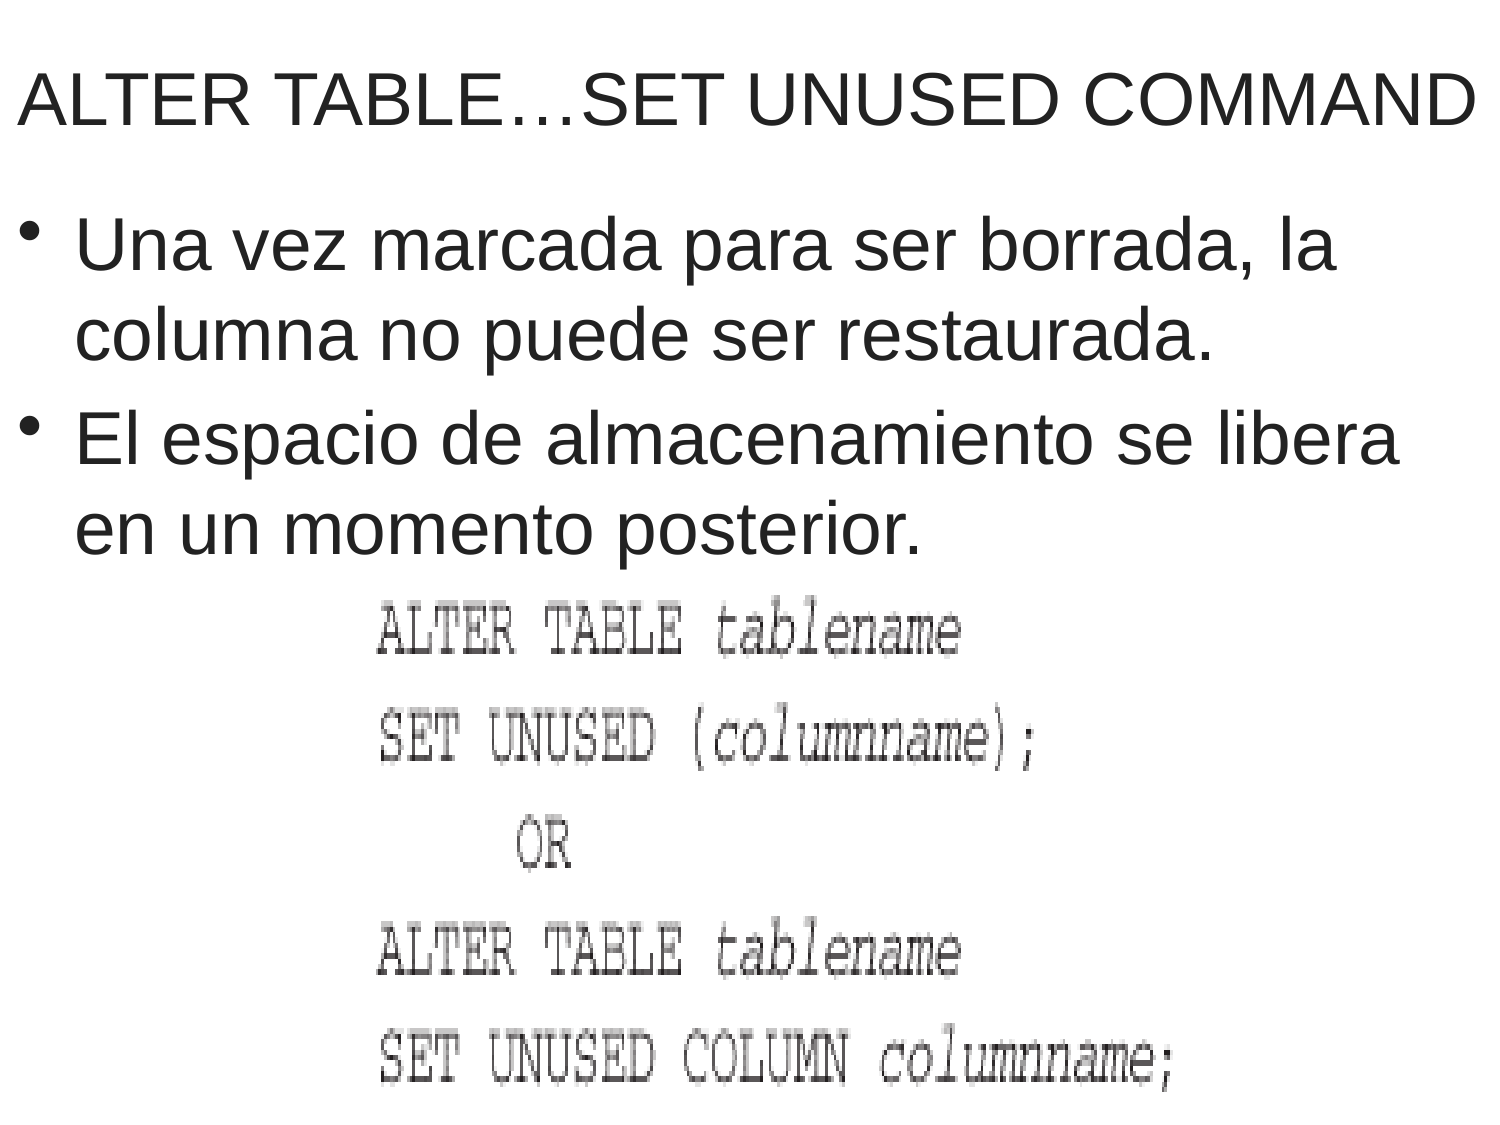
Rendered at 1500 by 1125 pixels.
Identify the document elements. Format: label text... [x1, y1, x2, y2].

title ALTER TABLE…SET UNUSED COMMAND [0, 1, 1500, 190]
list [362, 574, 1179, 1125]
list Una vez marcada para ser borrada, la columna no puede ser restaurada. El espacio de almacenamiento se libera en un momento posterior. [2, 187, 1500, 600]
